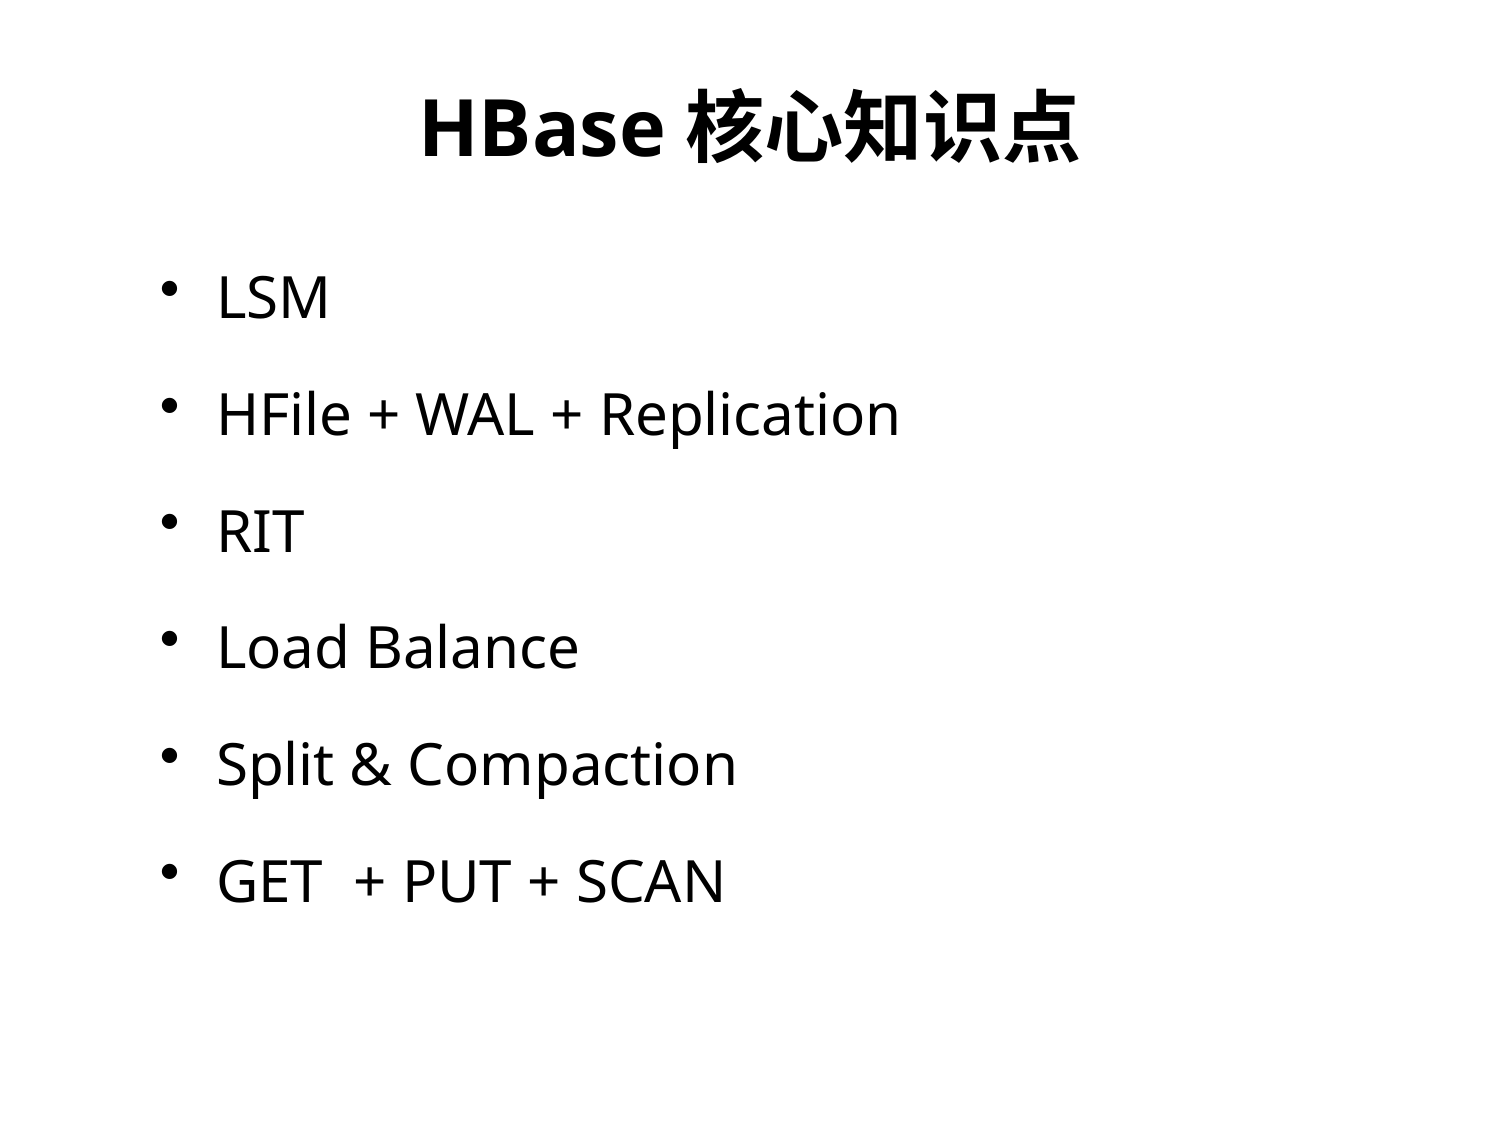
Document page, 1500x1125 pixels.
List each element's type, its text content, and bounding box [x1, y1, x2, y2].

title HBase核心知识点 [75, 30, 1425, 219]
list LSM HFile + WAL + Replication RIT Load Balance Split & Compaction GET + PUT + SCAN [144, 218, 1356, 826]
